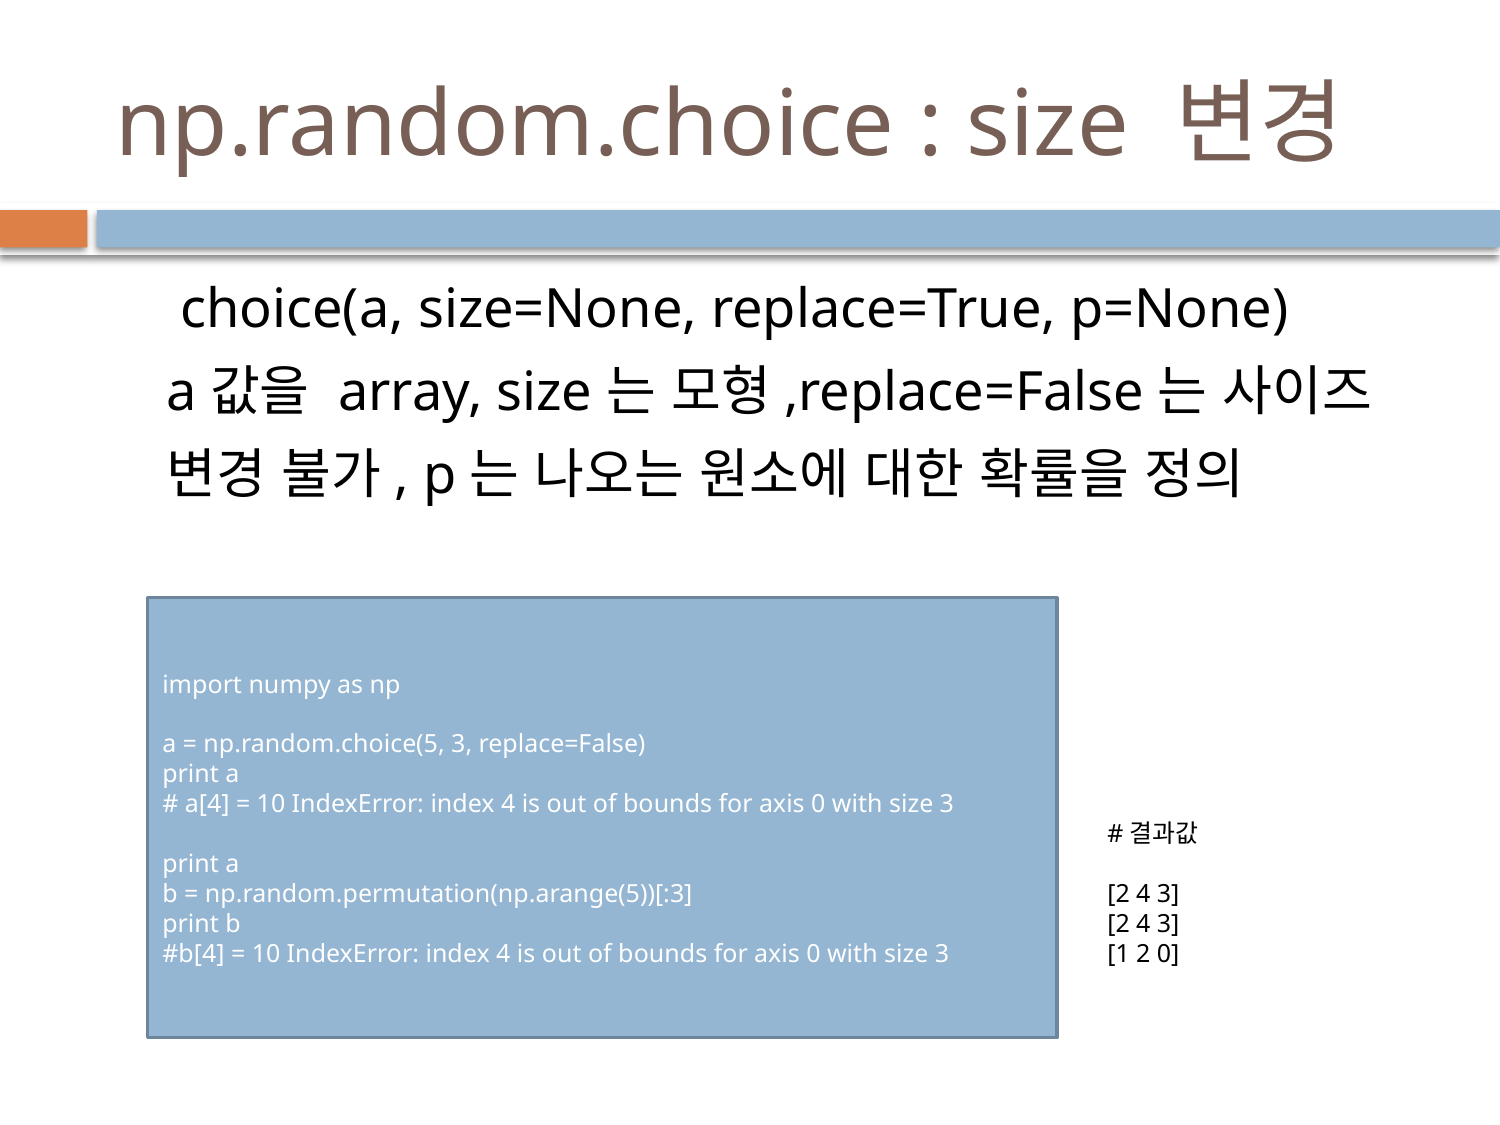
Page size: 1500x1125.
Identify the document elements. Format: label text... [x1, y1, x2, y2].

text_box import numpy as np a = np.random.choice(5, 3, replace=False) print a # a[4] = 10 IndexError: index 4 is out of bounds for axis 0 with size 3 print a b = np.random.permutation(np.arange(5))[:3] print b #b[4] = 10 IndexError: index 4 is out of bounds for axis 0 with size 3 [146, 596, 1059, 1039]
text_box #결과값 [2 4 3] [2 4 3] [1 2 0] [1092, 810, 1471, 975]
list choice(a, size=None, replace=True, p=None) a값을 array, size는 모형,replace=False는 사이즈 변경 불가, p는 나오는 원소에 대한 확률을 정의 [76, 259, 1427, 516]
title np.random.choice : size 변경 [100, 37, 1438, 200]
